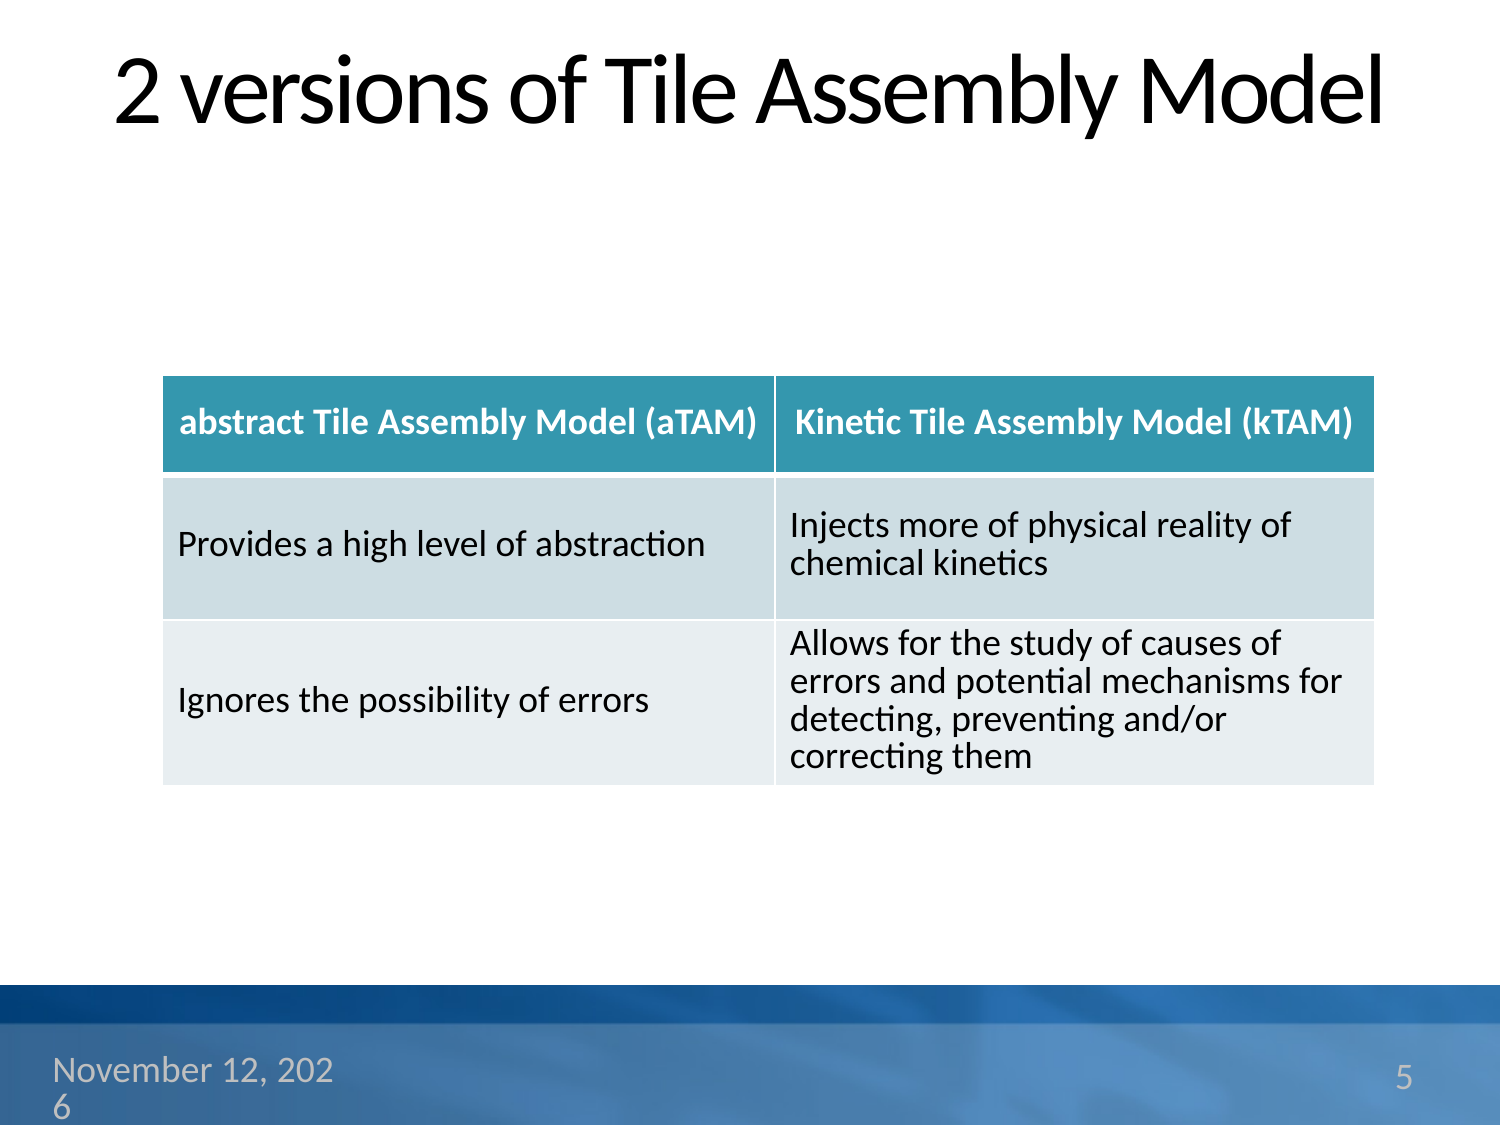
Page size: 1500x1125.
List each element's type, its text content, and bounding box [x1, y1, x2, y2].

table_header abstract Tile Assembly Model (aTAM) [163, 376, 774, 472]
list [18, 350, 1482, 690]
table_cell Ignores the possibility of errors [163, 621, 774, 785]
table_cell Injects more of physical reality of chemical kinetics [776, 478, 1374, 619]
title 2 versions of Tile Assembly Model [62, 37, 1438, 147]
table_header Kinetic Tile Assembly Model (kTAM) [776, 376, 1374, 472]
table_cell Provides a high level of abstraction [163, 478, 774, 619]
picture [0, 985, 1500, 1125]
table_cell Allows for the study of causes of errors and potential mechanisms for detecting, preventing and/or correcting them [776, 621, 1374, 785]
